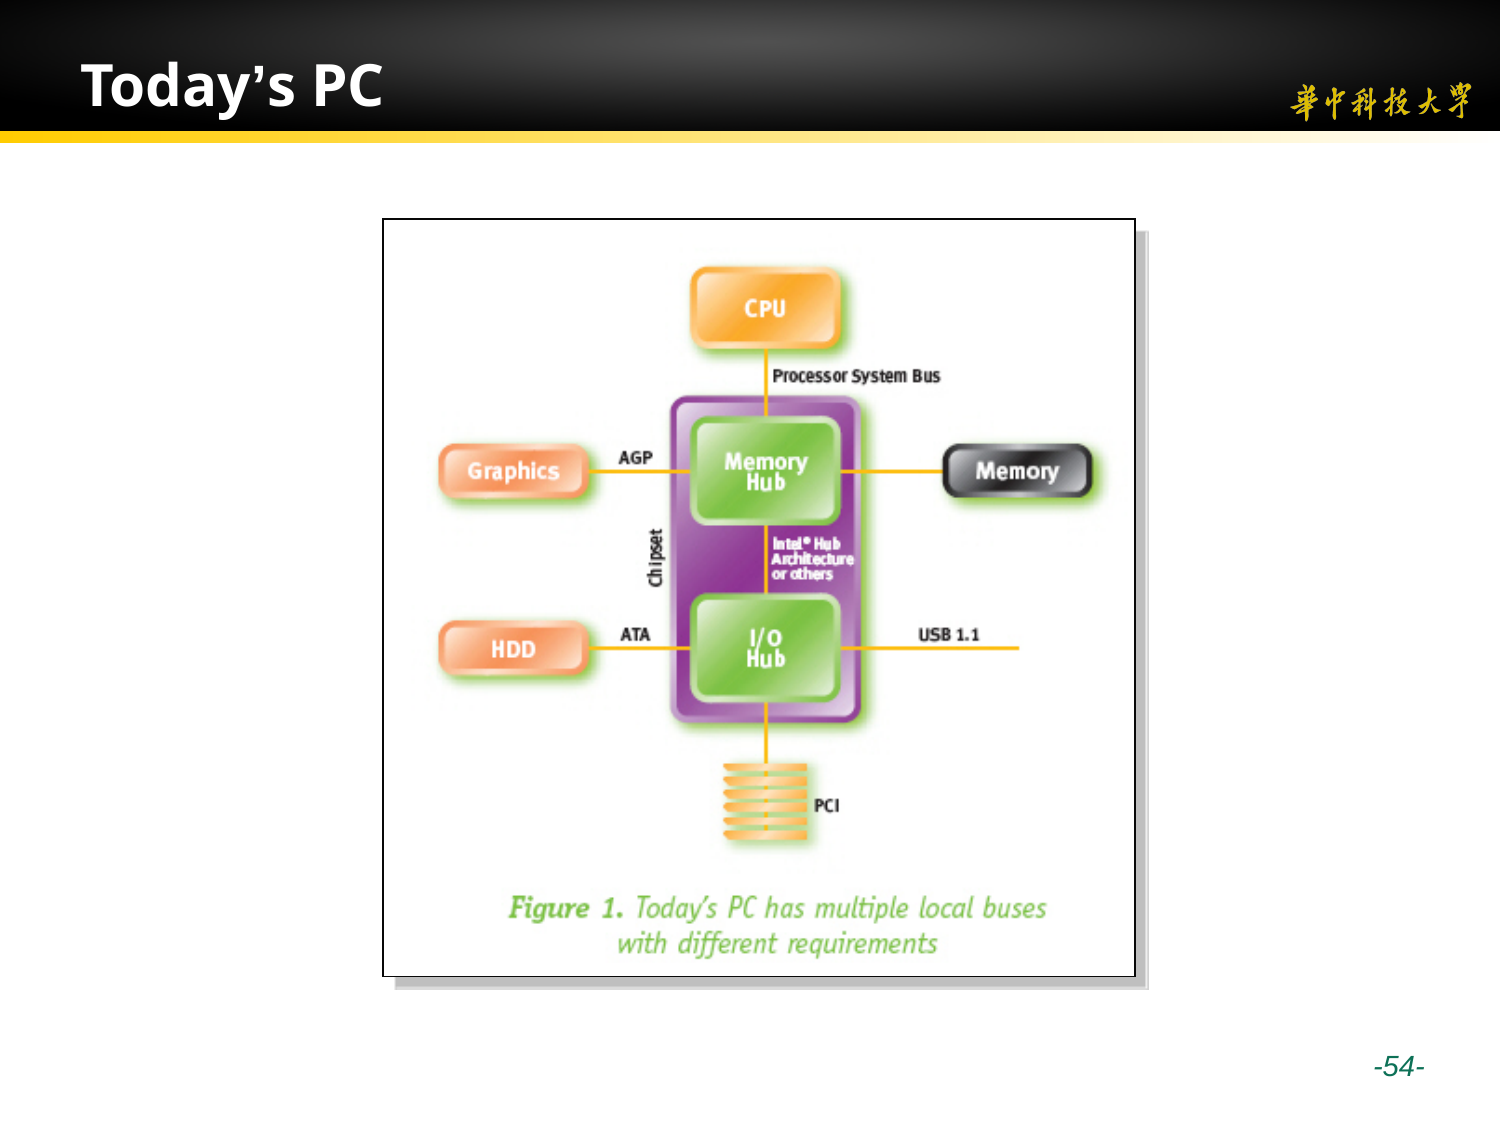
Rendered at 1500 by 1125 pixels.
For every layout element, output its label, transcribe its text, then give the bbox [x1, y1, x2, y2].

slide_number -54- [1281, 1039, 1448, 1118]
picture [383, 219, 1135, 977]
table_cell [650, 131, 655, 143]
text_box [562, 131, 567, 143]
text_box [738, 131, 744, 143]
title Today’s PC [64, 34, 1416, 131]
picture [0, 0, 1500, 131]
